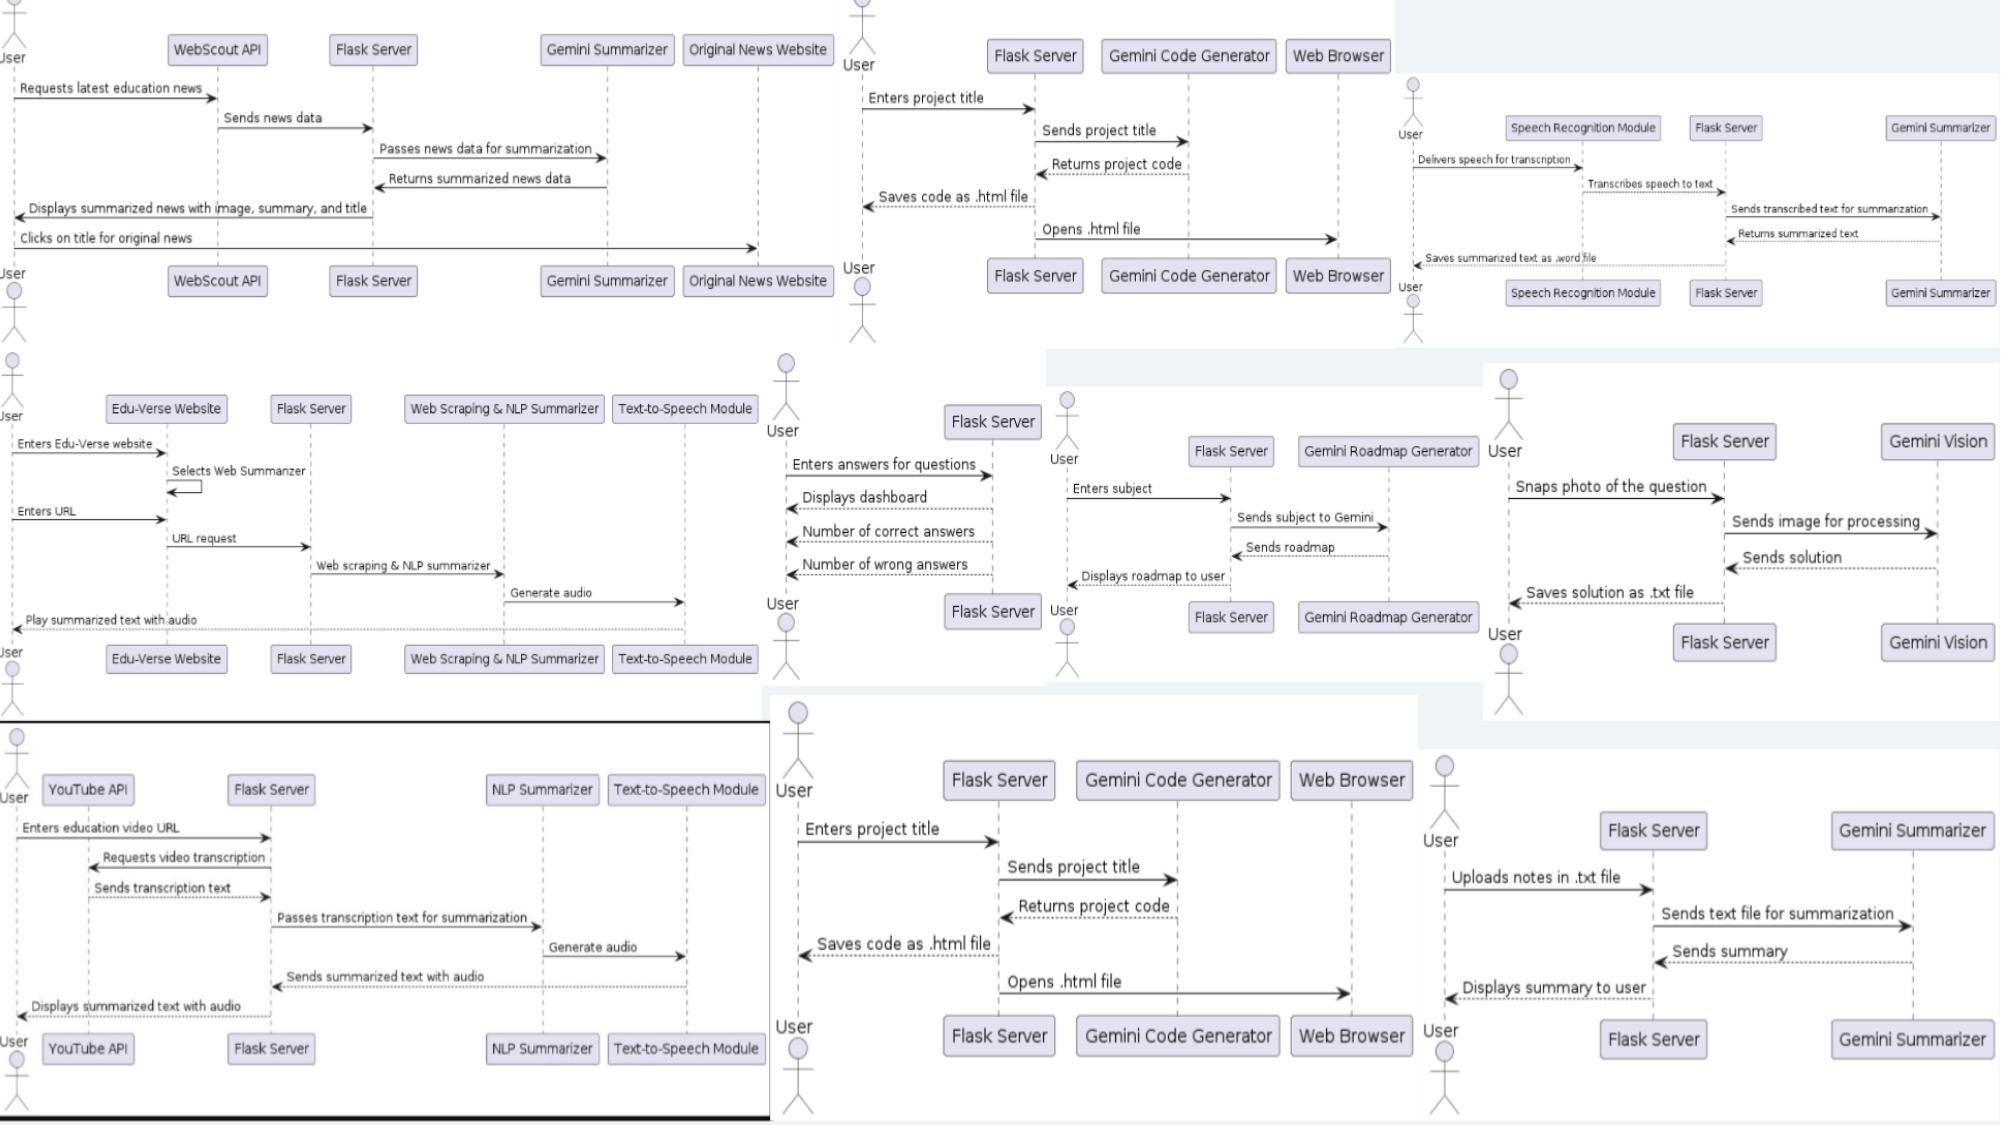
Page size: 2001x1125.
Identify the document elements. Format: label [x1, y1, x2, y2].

list [0, 0, 2000, 1125]
